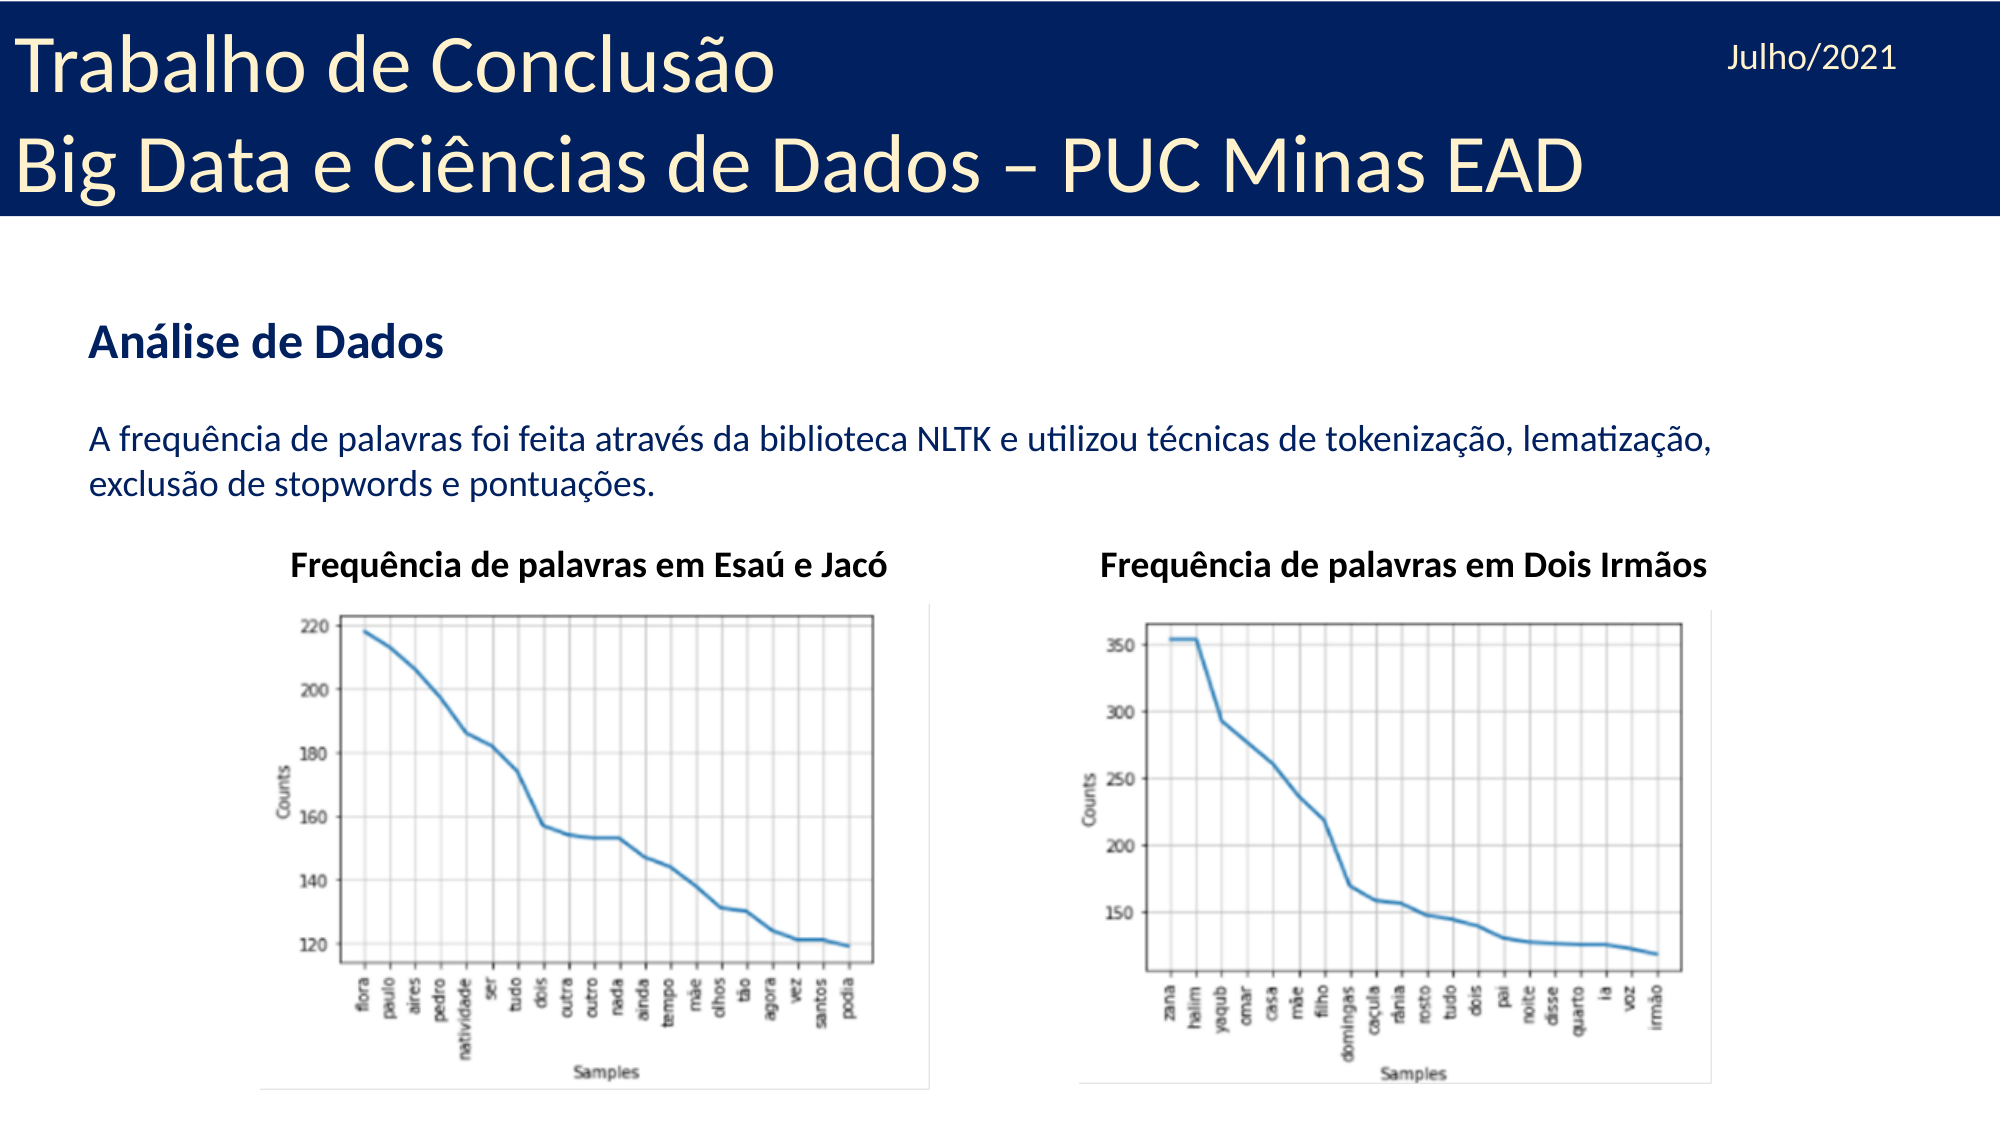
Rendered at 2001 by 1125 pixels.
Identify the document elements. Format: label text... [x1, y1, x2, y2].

text_box Frequência de palavras em Dois Irmãos [1085, 532, 1724, 592]
picture [1079, 610, 1713, 1085]
text_box Trabalho de Conclusão Big Data e Ciências de Dados – PUC Minas EAD [0, 1, 2000, 217]
picture [259, 604, 931, 1091]
text_box Frequência de palavras em Esaú e Jacó [275, 532, 915, 592]
text_box Julho/2021 [1712, 24, 1990, 85]
text_box Análise de Dados A frequência de palavras foi feita através da biblioteca NLTK e utilizou técnicas de tokenização, lematização, exclusão de stopwords e pontuações. [74, 301, 1764, 602]
